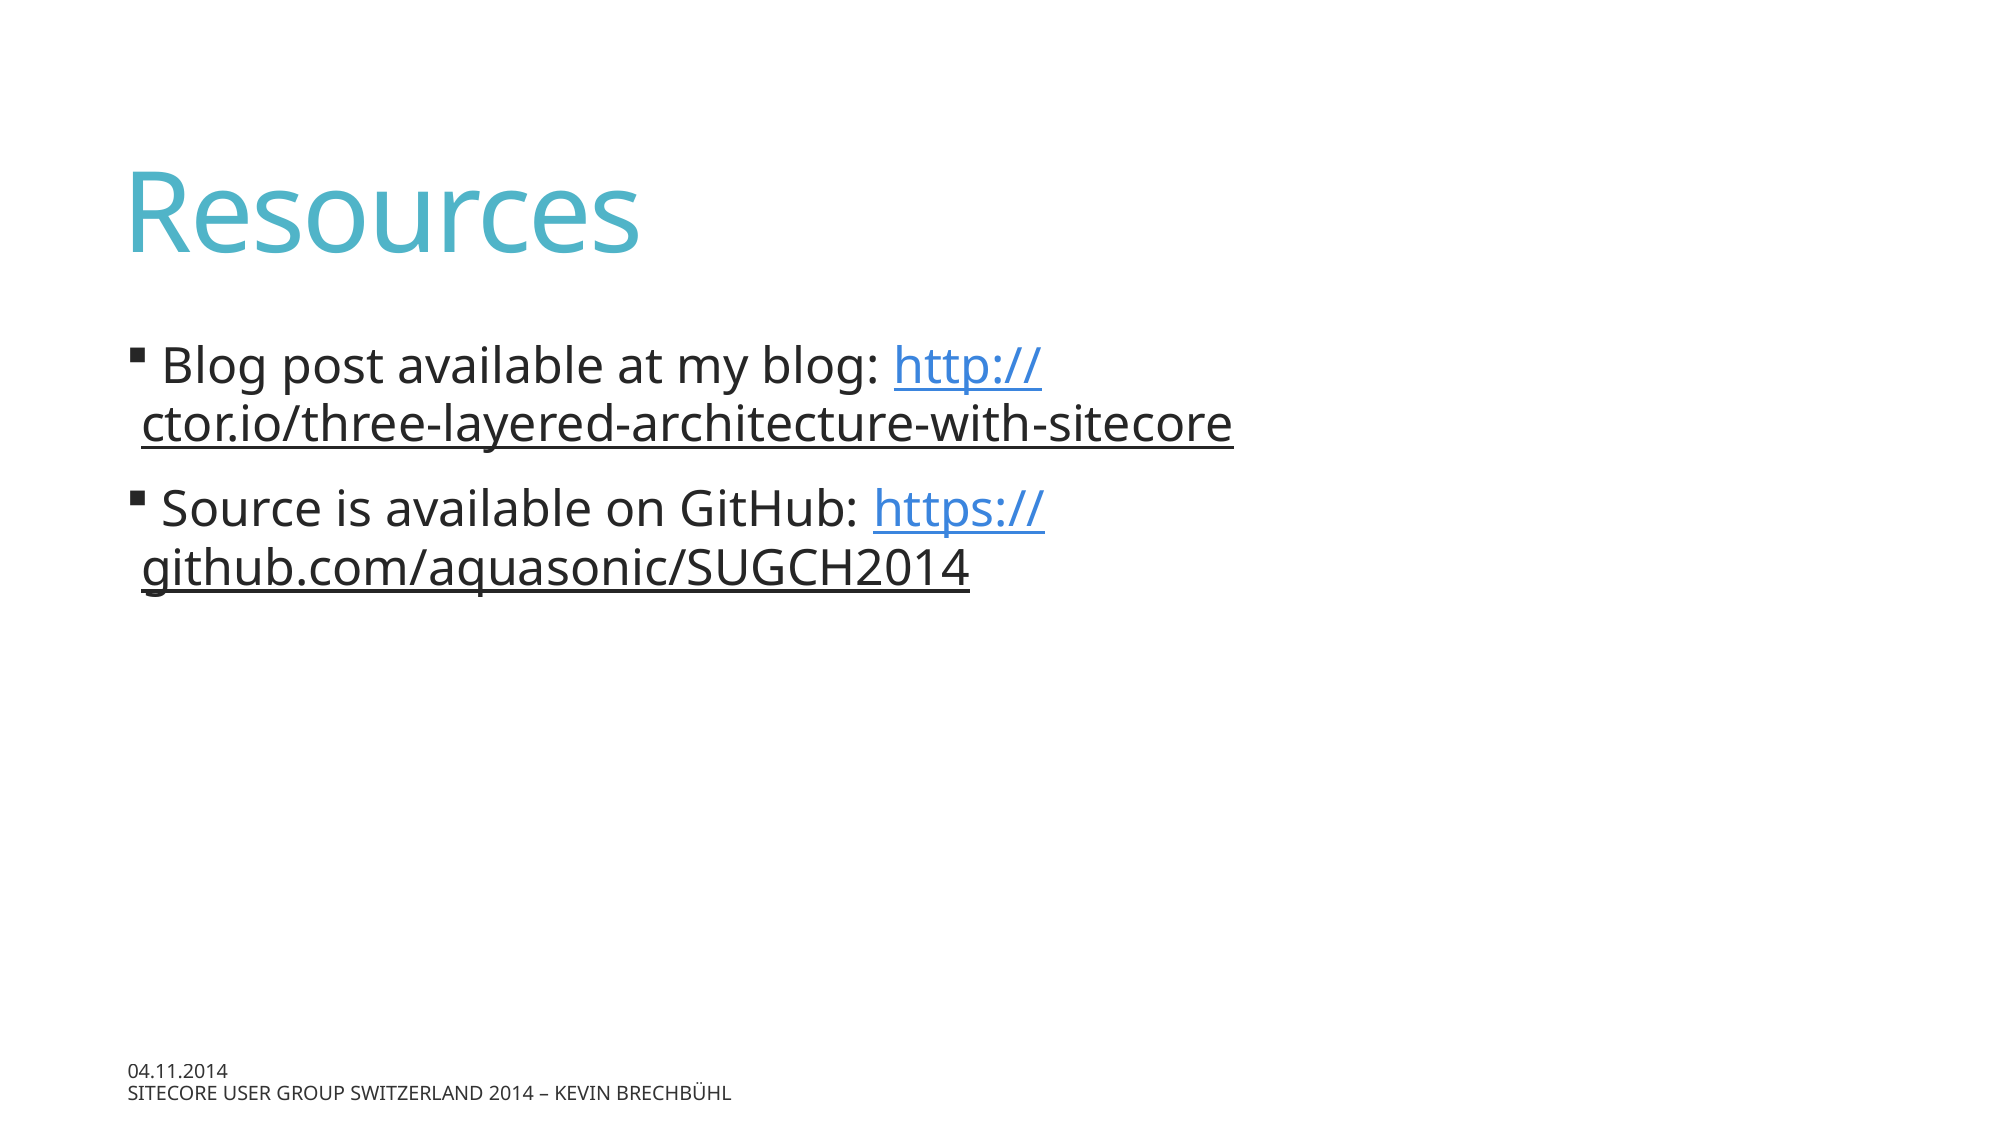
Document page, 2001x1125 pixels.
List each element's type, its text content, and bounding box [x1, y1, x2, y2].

footer Sitecore User Group Switzerland 2014 – Kevin Brechbühl [112, 1075, 938, 1113]
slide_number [112, 1051, 788, 1075]
list Blog post available at my blog: http://ctor.io/three-layered-architecture-with-sitecore Source is available on GitHub: https://github.com/aquasonic/SUGCH2014 [111, 329, 1876, 948]
title Resources [107, 81, 1875, 354]
